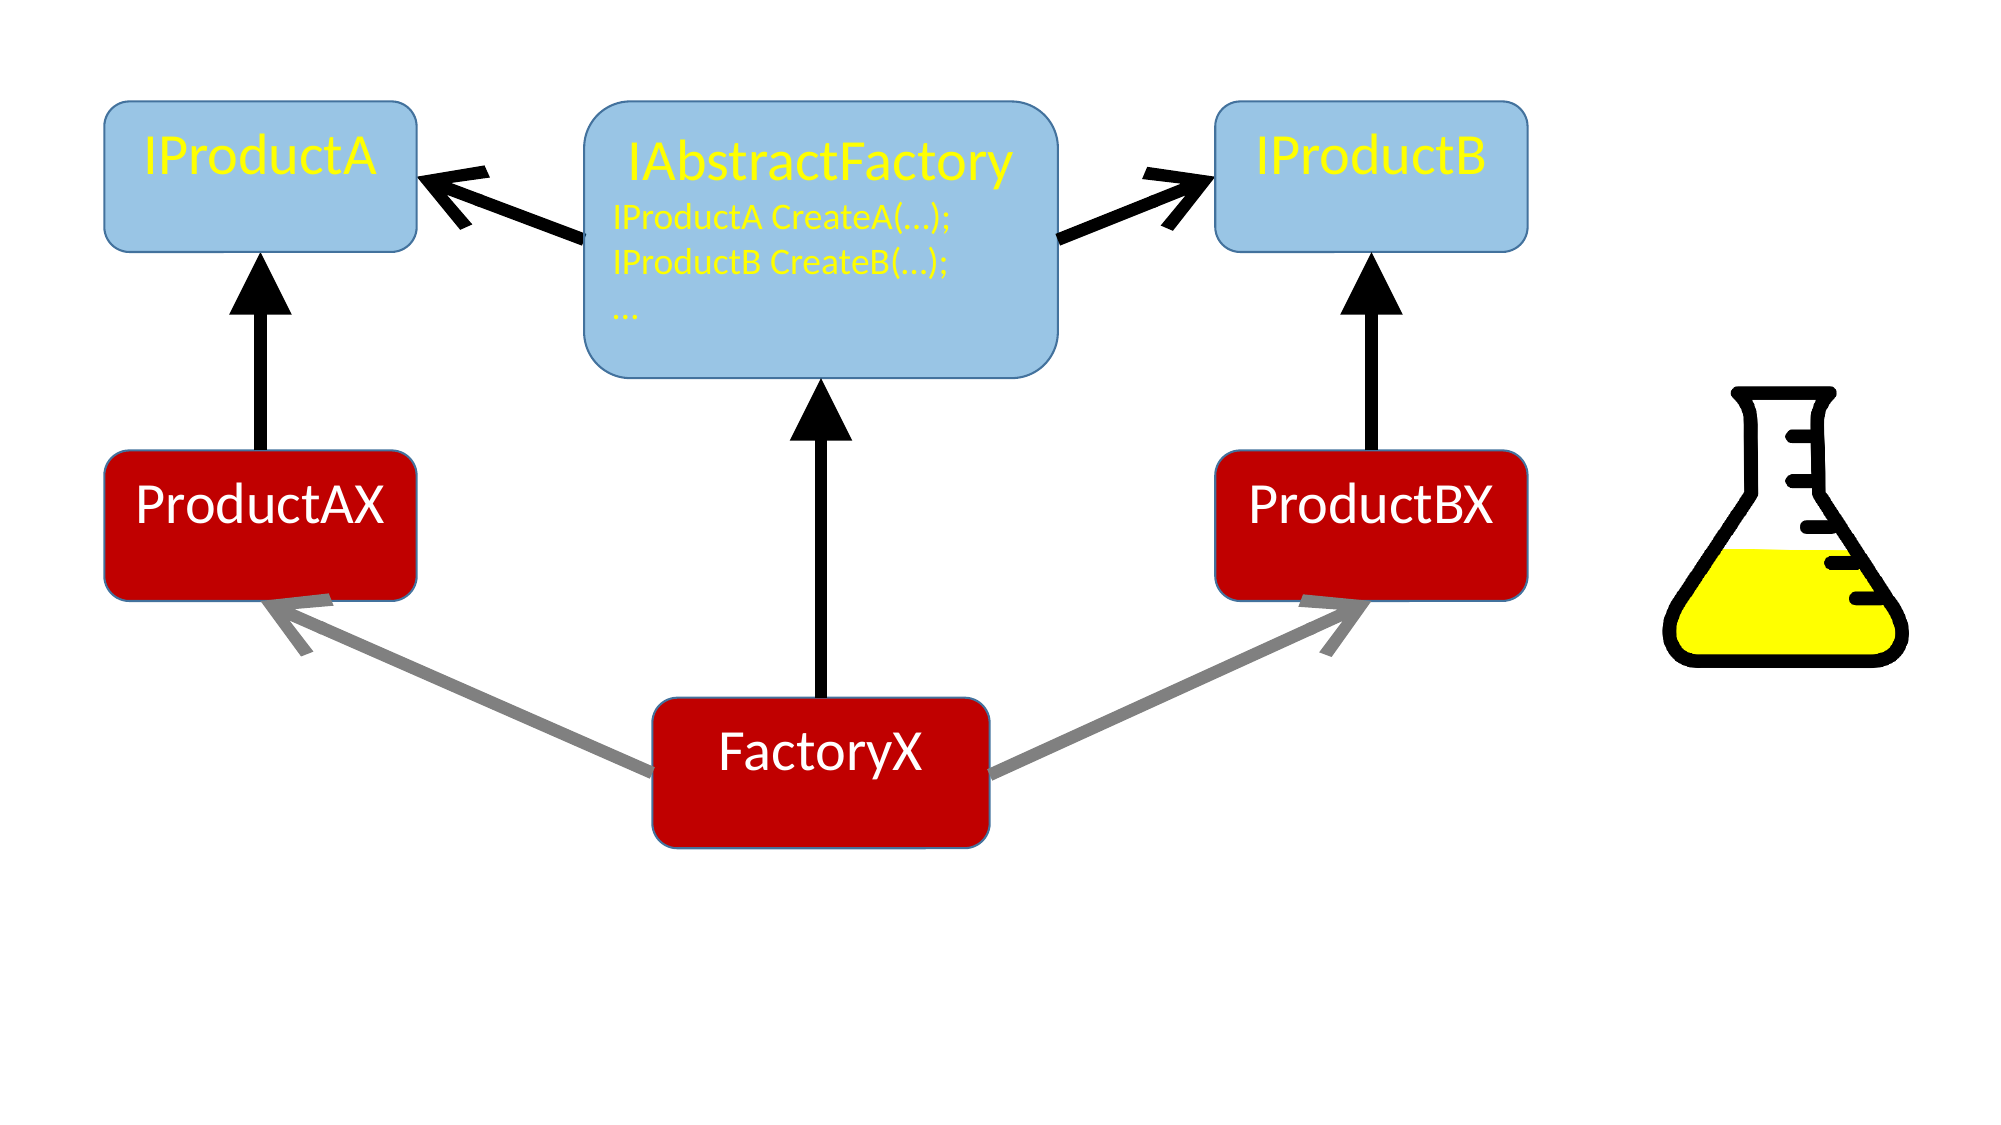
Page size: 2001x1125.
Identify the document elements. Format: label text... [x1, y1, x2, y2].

text_box ProductBX [1214, 449, 1529, 603]
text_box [416, 176, 585, 240]
text_box IProductA [103, 100, 418, 254]
text_box IAbstractFactory IProductA CreateA(…); IProductB CreateB(…); … [583, 100, 1059, 380]
text_box ProductAX [103, 449, 418, 603]
picture [1638, 378, 1934, 674]
text_box IProductB [1214, 100, 1529, 254]
text_box FactoryX [651, 696, 991, 850]
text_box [260, 601, 653, 774]
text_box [989, 600, 1372, 775]
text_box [1057, 176, 1216, 240]
